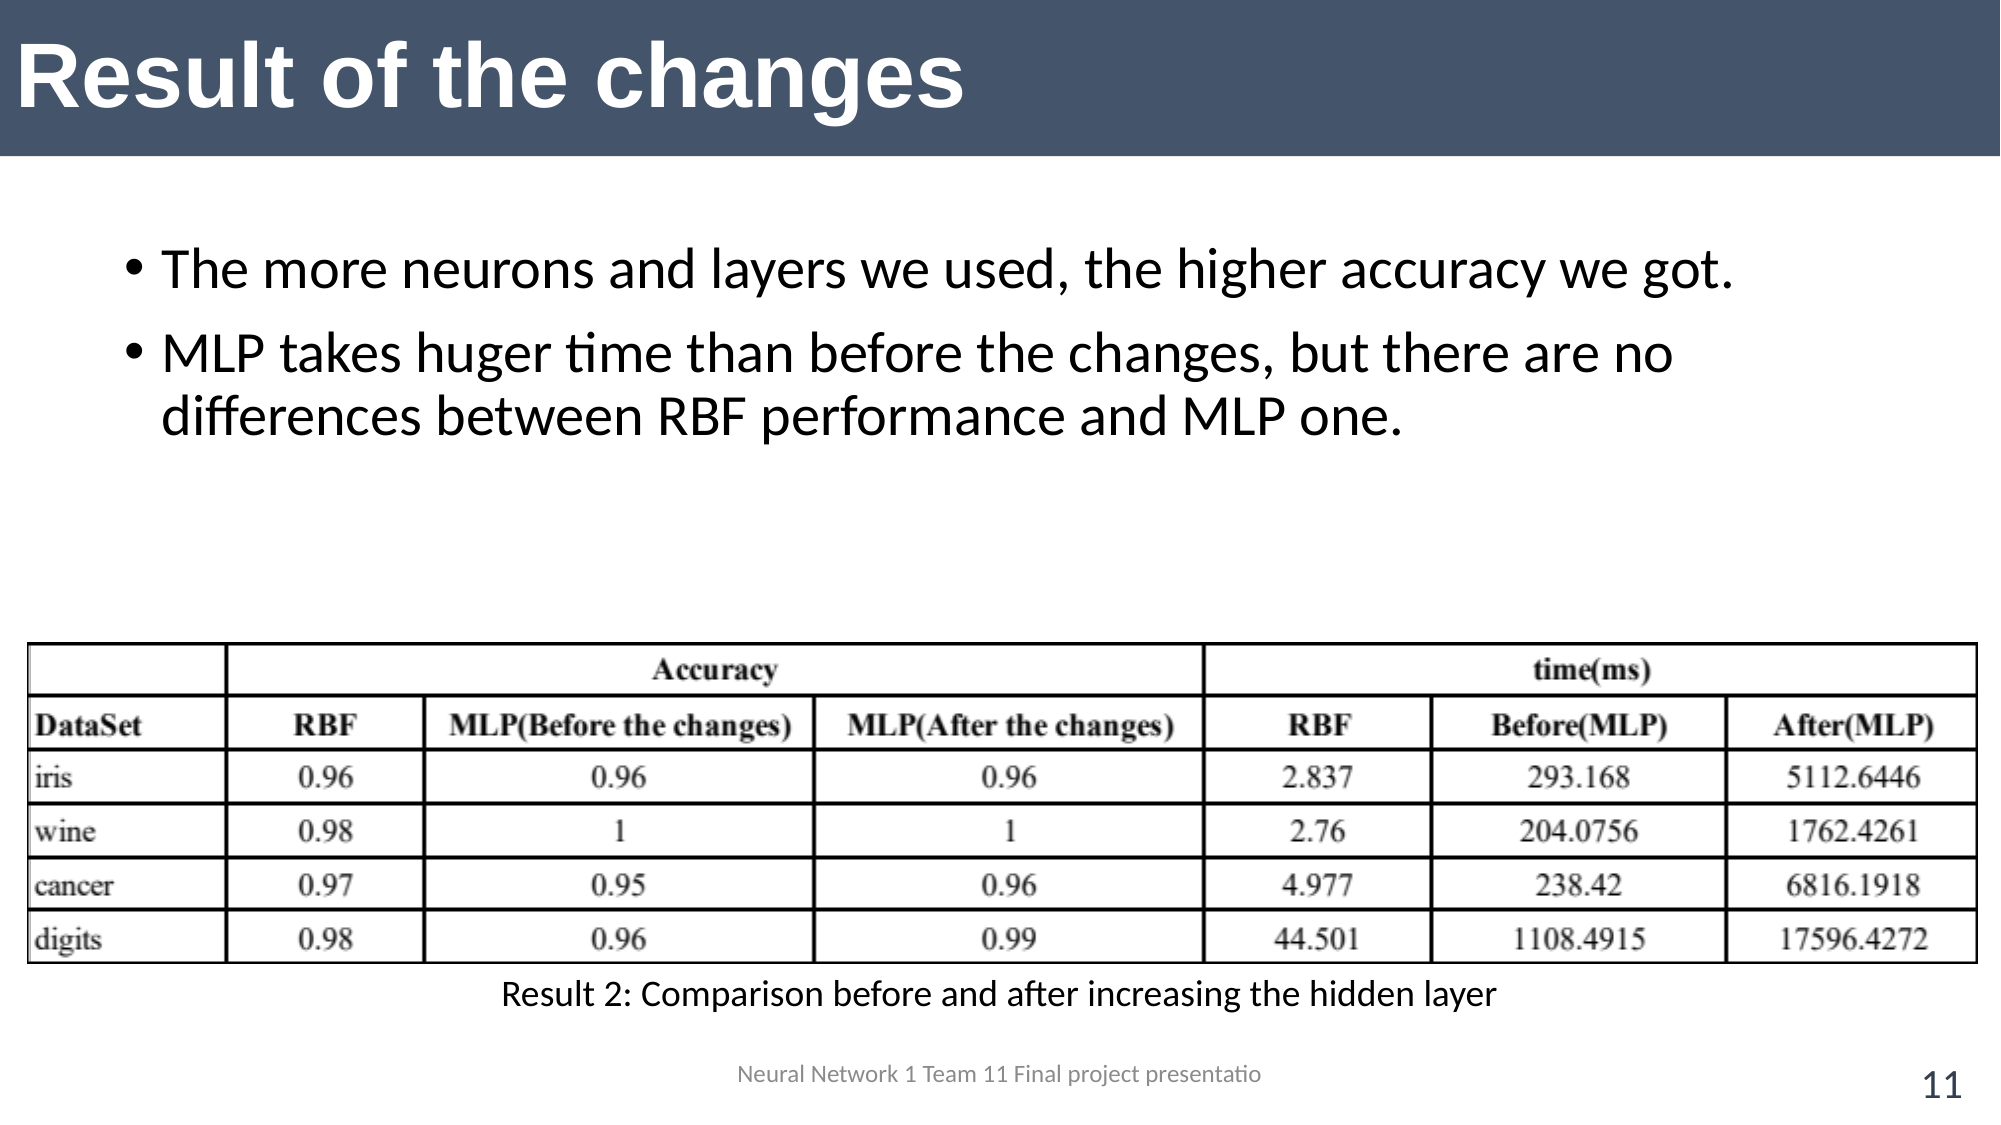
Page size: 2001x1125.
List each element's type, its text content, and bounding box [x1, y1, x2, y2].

slide_number 10 [1528, 1051, 1978, 1112]
text_box Result 2: Comparison before and after increasing the hidden layer [412, 964, 1588, 1022]
list The more neurons and layers we used, the higher accuracy we got. MLP takes huger time than before the changes, but there are no differences between RBF performance and MLP one. [109, 231, 1835, 584]
footer Neural Network 1 Team 11 Final project presentatio [662, 1042, 1338, 1103]
picture [27, 642, 1979, 964]
title Result of the changes [0, 0, 2000, 157]
